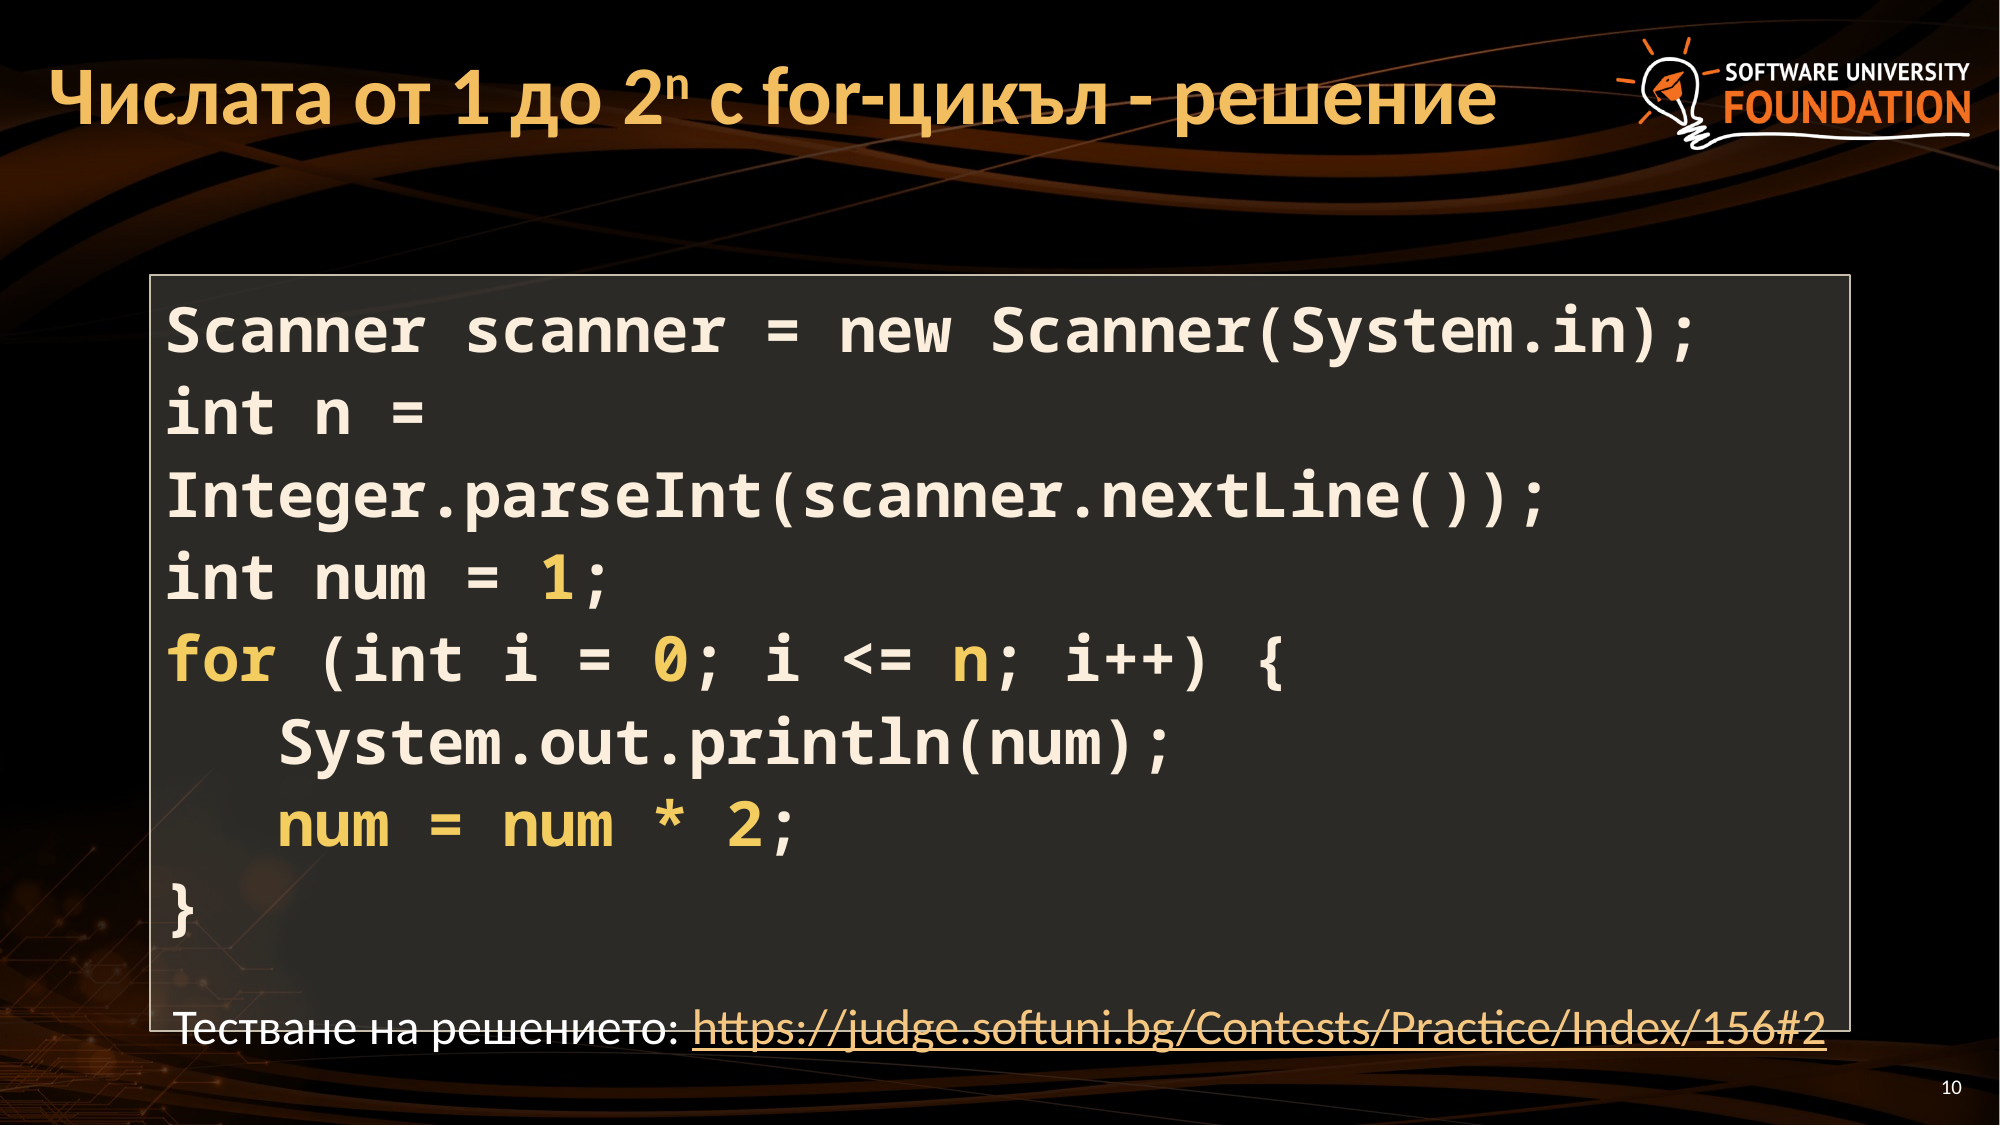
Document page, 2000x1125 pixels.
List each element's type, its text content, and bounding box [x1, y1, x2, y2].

title Числата от 1 до 2n с for-цикъл - решение [30, 6, 1602, 189]
slide_number 10 [1897, 1070, 1968, 1103]
text_box Scanner scanner = new Scanner(System.in); int n = Integer.parseInt(scanner.nextLine()); int num = 1; for (int i = 0; i <= n; i++) { System.out.println(num); num = num * 2; } [149, 275, 1850, 987]
picture [0, 0, 2000, 1125]
text_box Тестване на решението: https://judge.softuni.bg/Contests/Practice/Index/156#2 [124, 987, 1875, 1063]
